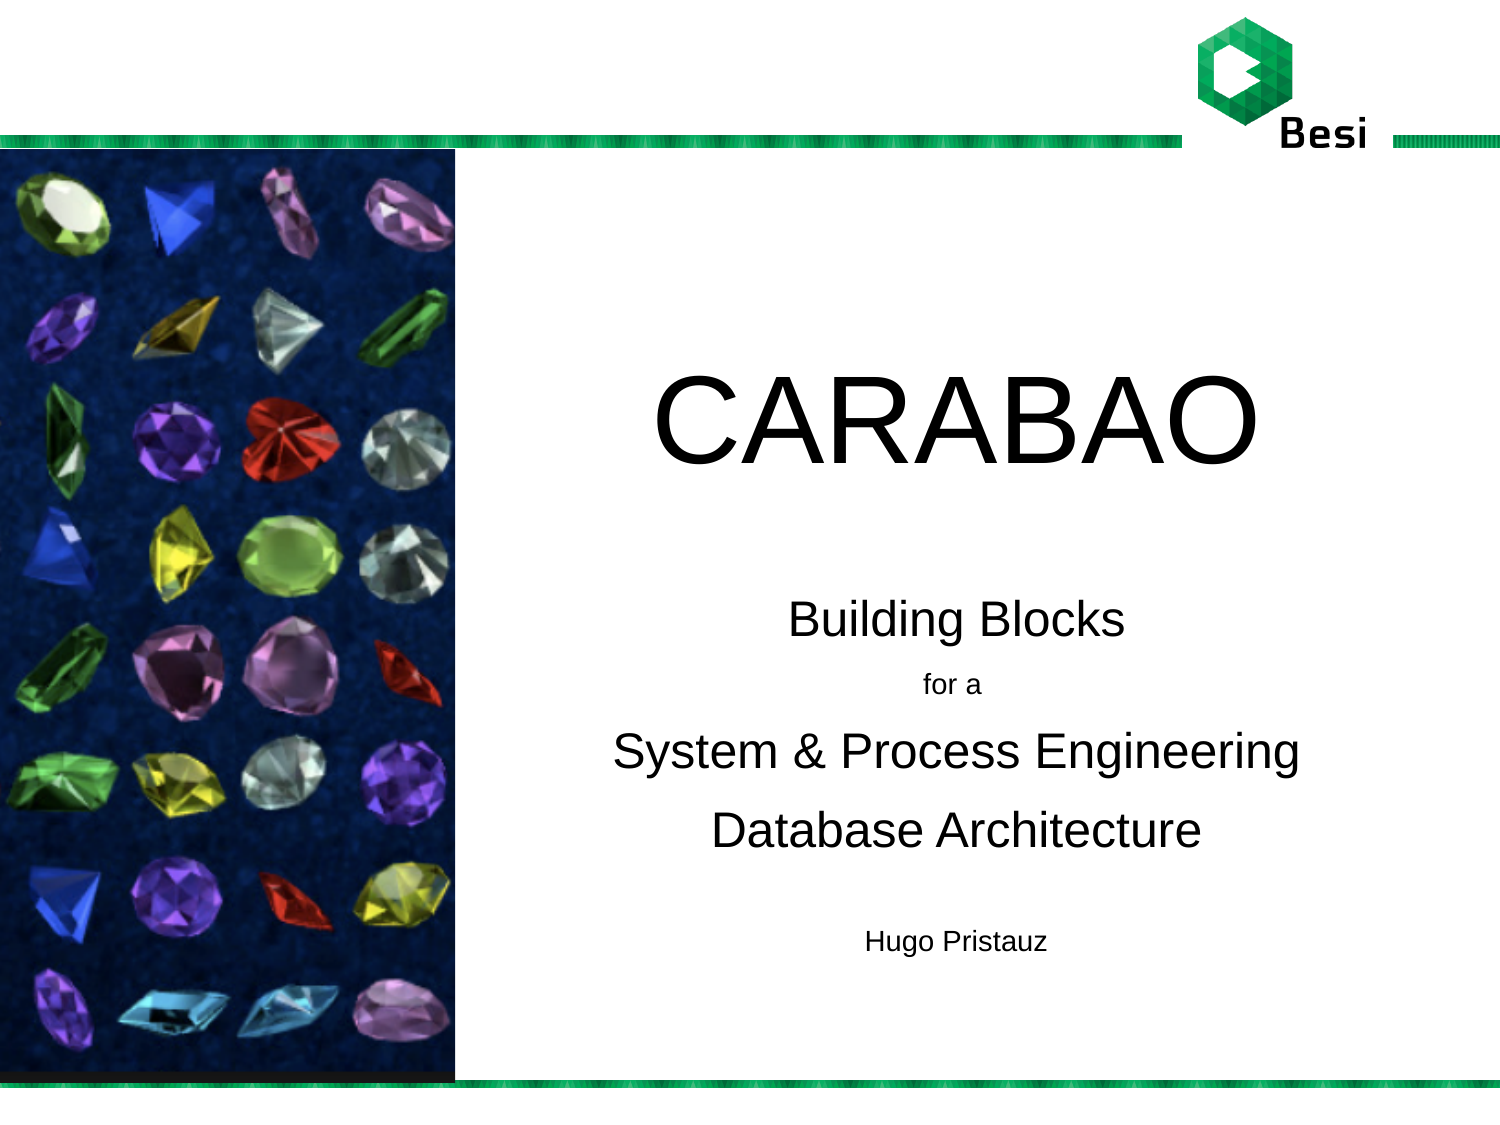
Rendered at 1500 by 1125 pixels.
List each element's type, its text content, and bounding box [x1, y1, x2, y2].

list CARABAO Building Blocks for a System & Process Engineering Database Architecture Hugo Pristauz [513, 219, 1400, 976]
picture [1198, 17, 1365, 148]
picture [1393, 135, 1500, 148]
picture [0, 135, 1500, 1088]
